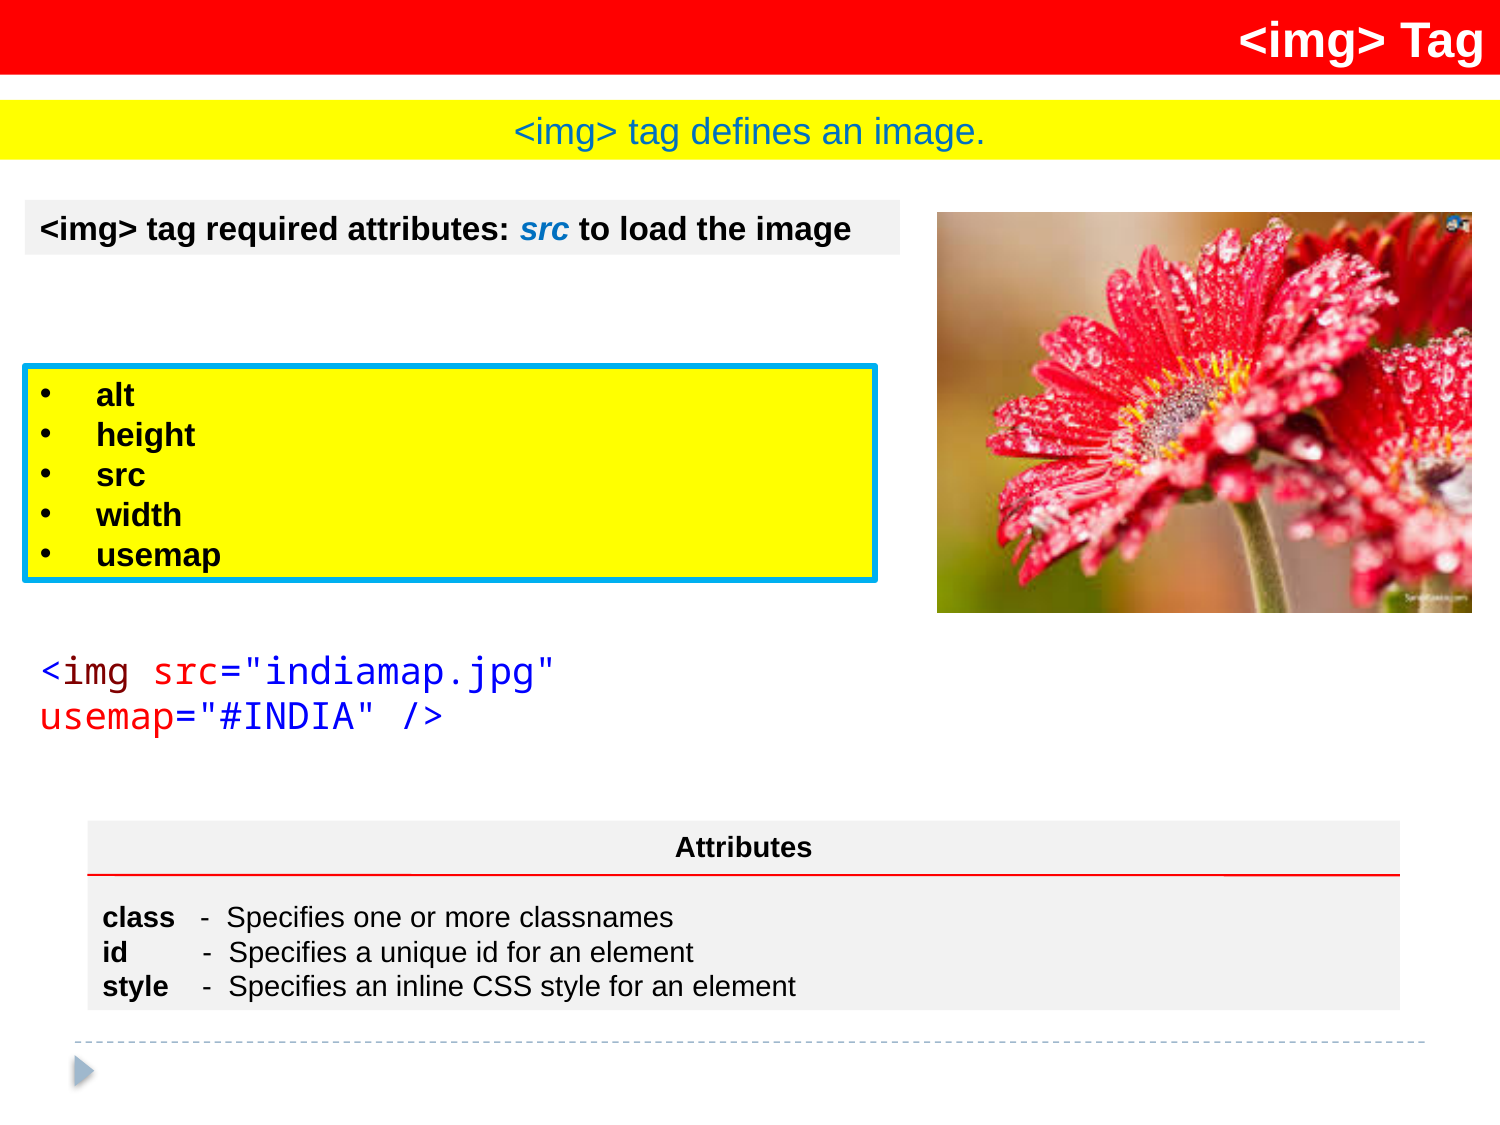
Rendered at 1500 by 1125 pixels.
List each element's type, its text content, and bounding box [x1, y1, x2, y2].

text_box <img> tag required attributes: src to load the image [24, 199, 900, 255]
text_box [87, 820, 1401, 1013]
picture [937, 212, 1472, 613]
text_box <img> Tag [0, 0, 1500, 75]
text_box alt height src width usemap [24, 366, 875, 581]
text_box <img src="indiamap.jpg" usemap="#INDIA" /> [24, 639, 925, 745]
text_box <img> tag defines an image. [0, 99, 1500, 160]
